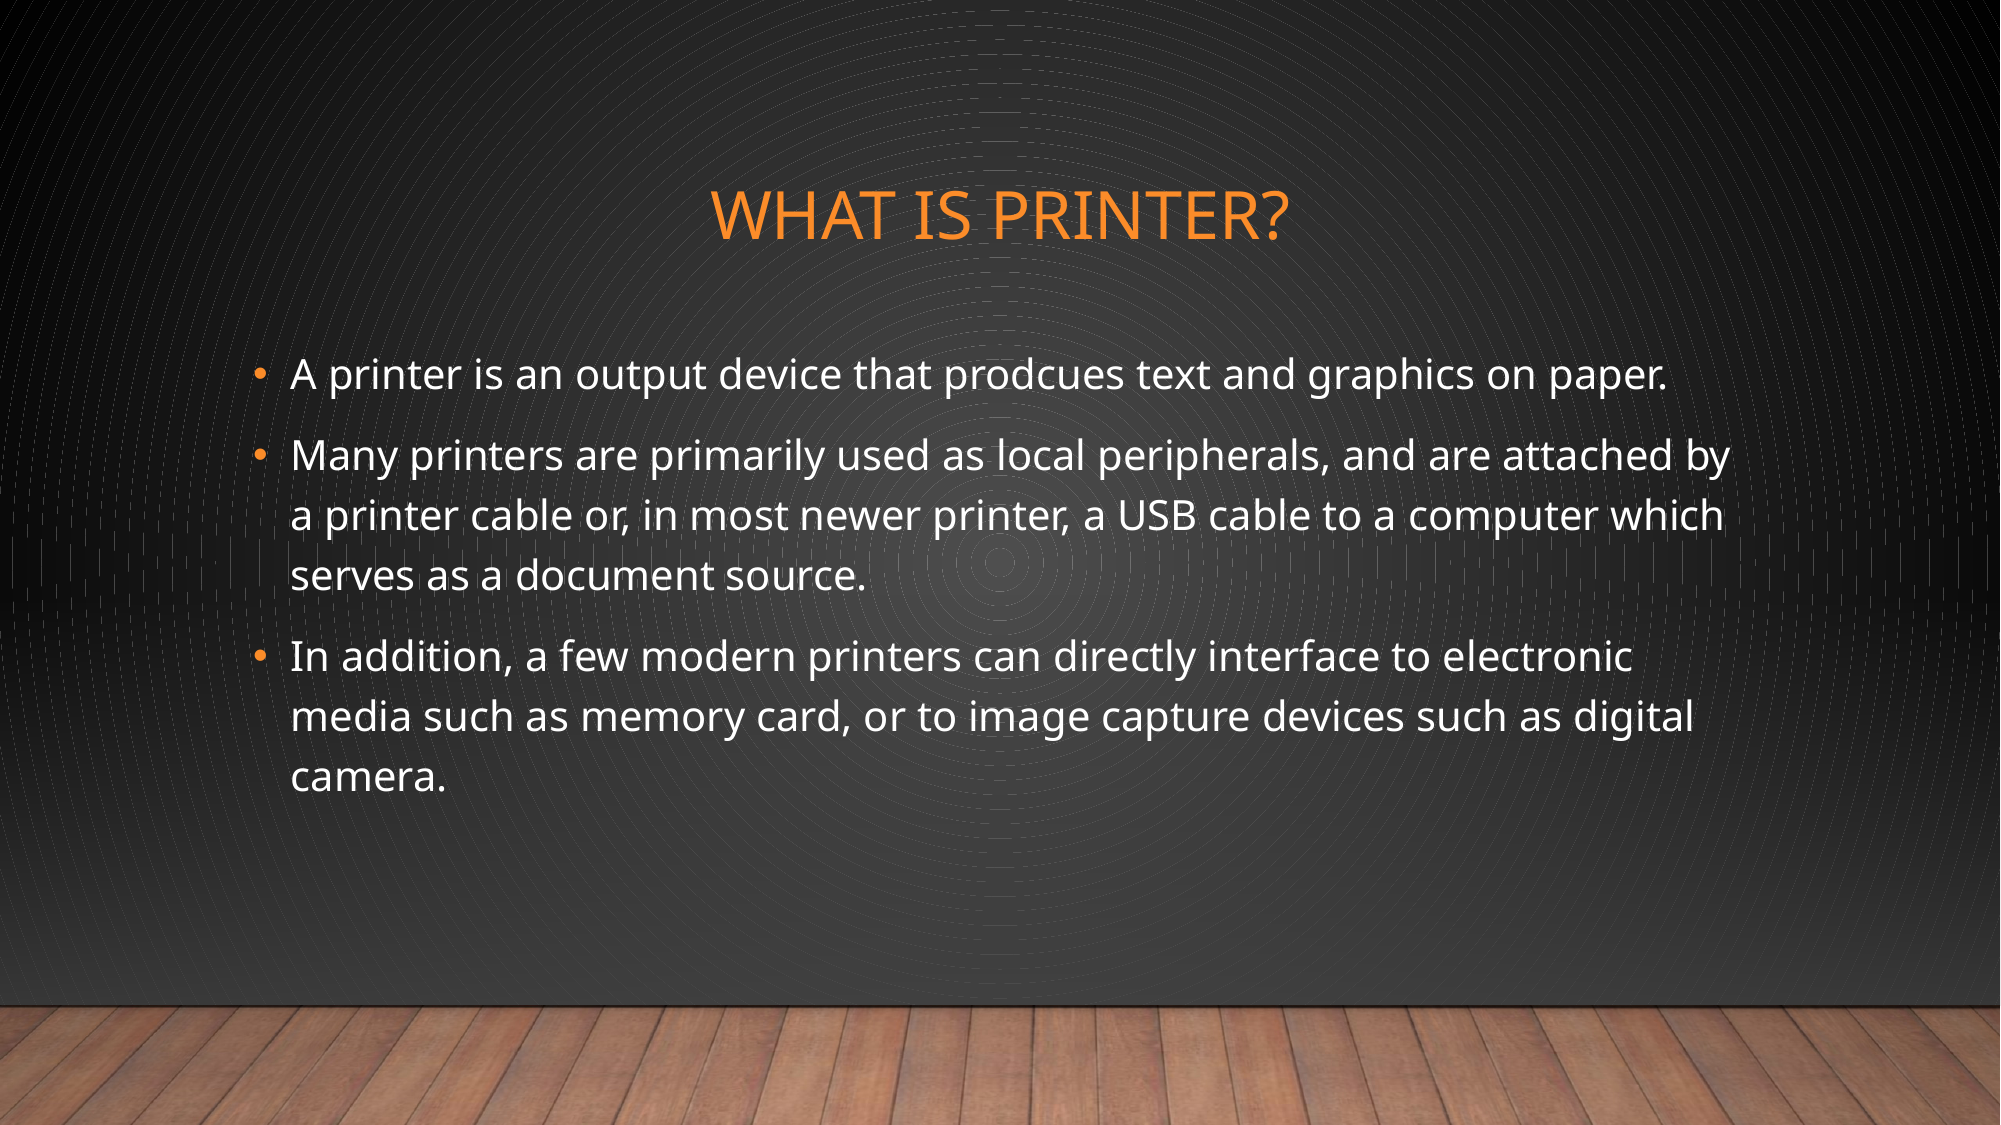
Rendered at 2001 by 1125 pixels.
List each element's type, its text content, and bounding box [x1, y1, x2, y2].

title WHAT IS PRINTER? [238, 131, 1763, 305]
picture [0, 1005, 2000, 1125]
list A printer is an output device that prodcues text and graphics on paper. Many printers are primarily used as local peripherals, and are attached by a printer cable or, in most newer printer, a USB cable to a computer which serves as a document source. In addition, a few modern printers can directly interface to electronic media such as memory card, or to image capture devices such as digital camera. [238, 330, 1763, 897]
